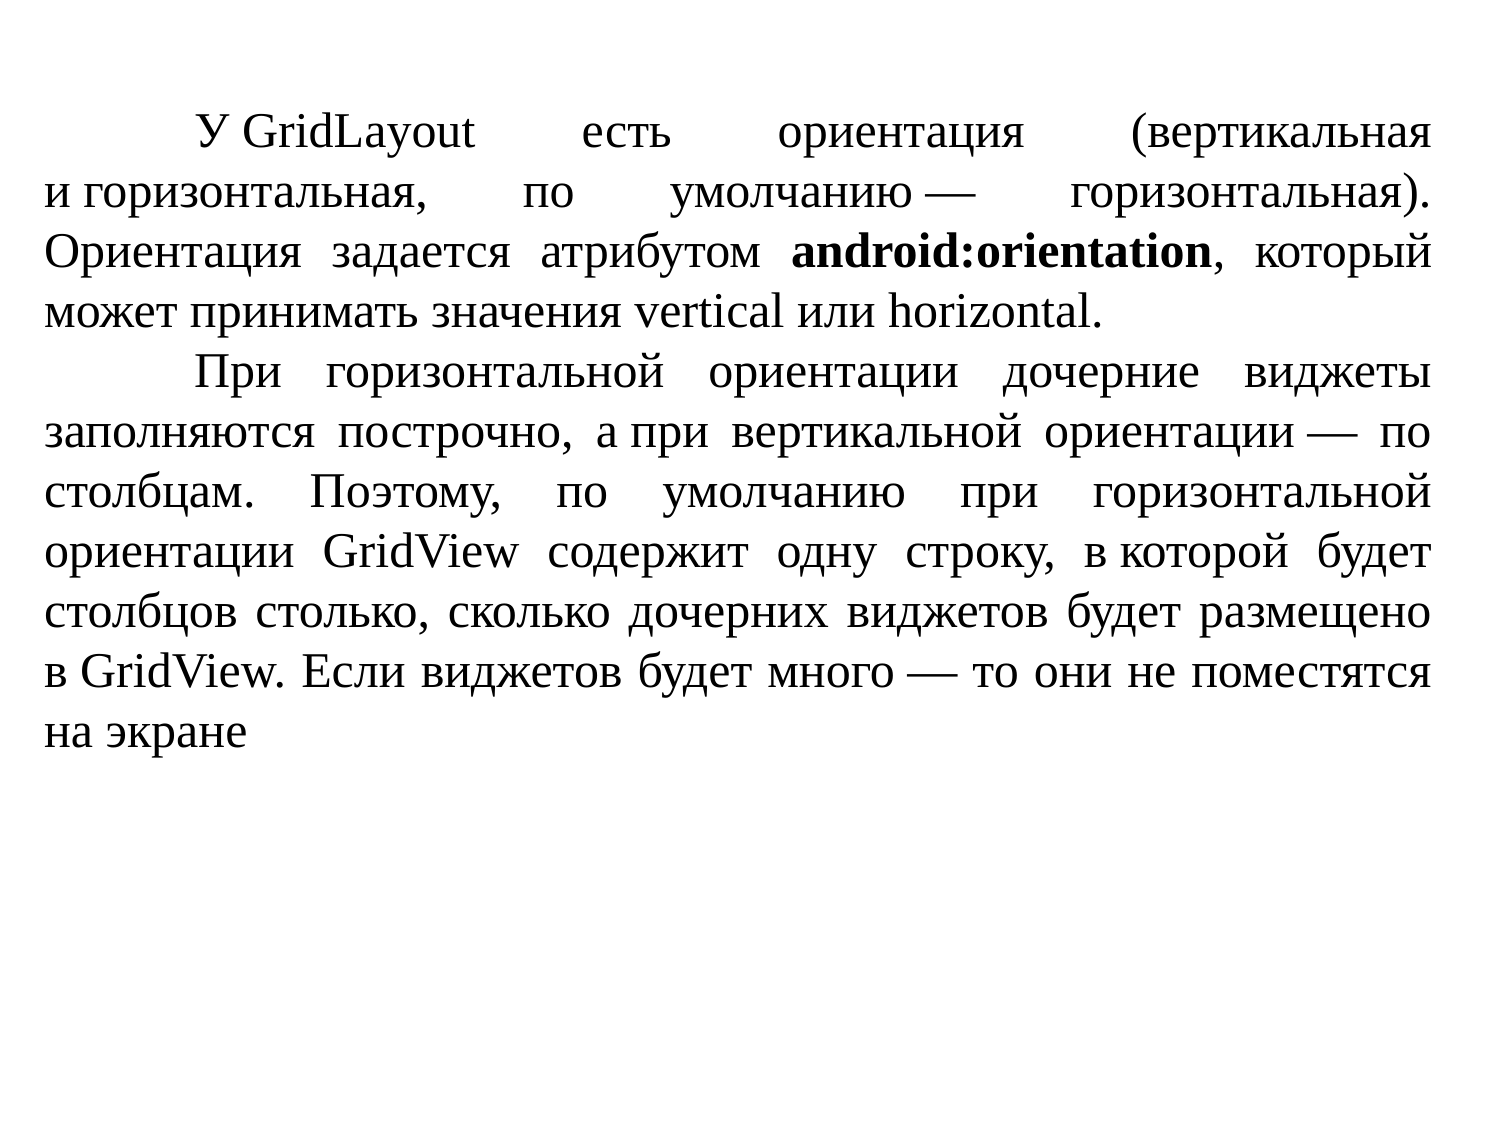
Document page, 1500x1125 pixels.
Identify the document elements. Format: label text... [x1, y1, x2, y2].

text_box У GridLayout есть ориентация (вертикальная и горизонтальная, по умолчанию — горизонтальная). Ориентация задается атрибутом android:orientation, который может принимать значения vertical или horizontal. При горизонтальной ориентации дочерние виджеты заполняются построчно, а при вертикальной ориентации — по столбцам. Поэтому, по умолчанию при горизонтальной ориентации GridView содержит одну строку, в которой будет столбцов столько, сколько дочерних виджетов будет размещено в GridView. Если виджетов будет много — то они не поместятся на экране [29, 89, 1447, 765]
